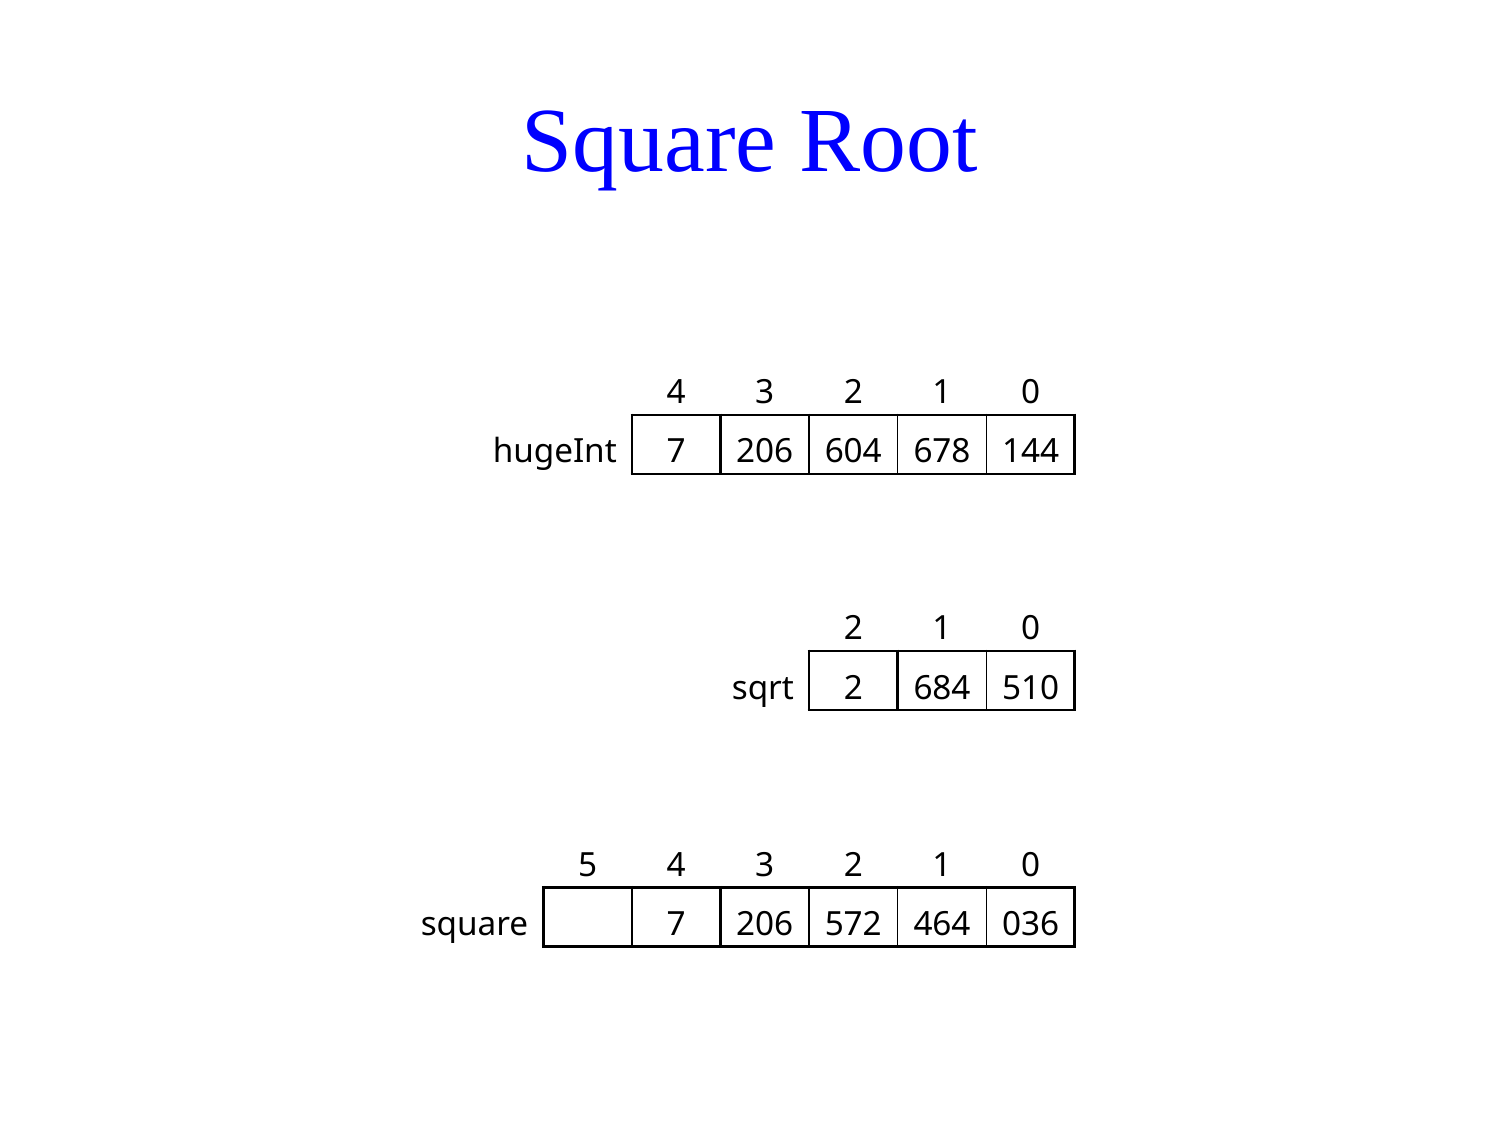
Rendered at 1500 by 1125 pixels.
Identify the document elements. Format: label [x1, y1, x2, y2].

table_cell [810, 652, 896, 709]
table_cell [396, 887, 542, 946]
table_cell [987, 416, 1073, 473]
table_header [455, 356, 1075, 415]
table_cell [455, 415, 631, 474]
table_cell [722, 889, 808, 945]
table_cell [810, 889, 897, 945]
table_cell [810, 416, 897, 473]
table_header [691, 592, 1075, 651]
table_cell [691, 651, 808, 710]
table_cell [899, 652, 986, 709]
table_cell [987, 652, 1073, 709]
table_cell [545, 889, 631, 945]
table_cell [898, 889, 986, 945]
table_cell [633, 416, 719, 473]
table_cell [722, 416, 808, 473]
table_cell [633, 889, 719, 945]
table_header [396, 828, 1075, 887]
table_cell [898, 416, 986, 473]
table_cell [987, 889, 1073, 945]
title [70, 60, 1430, 209]
